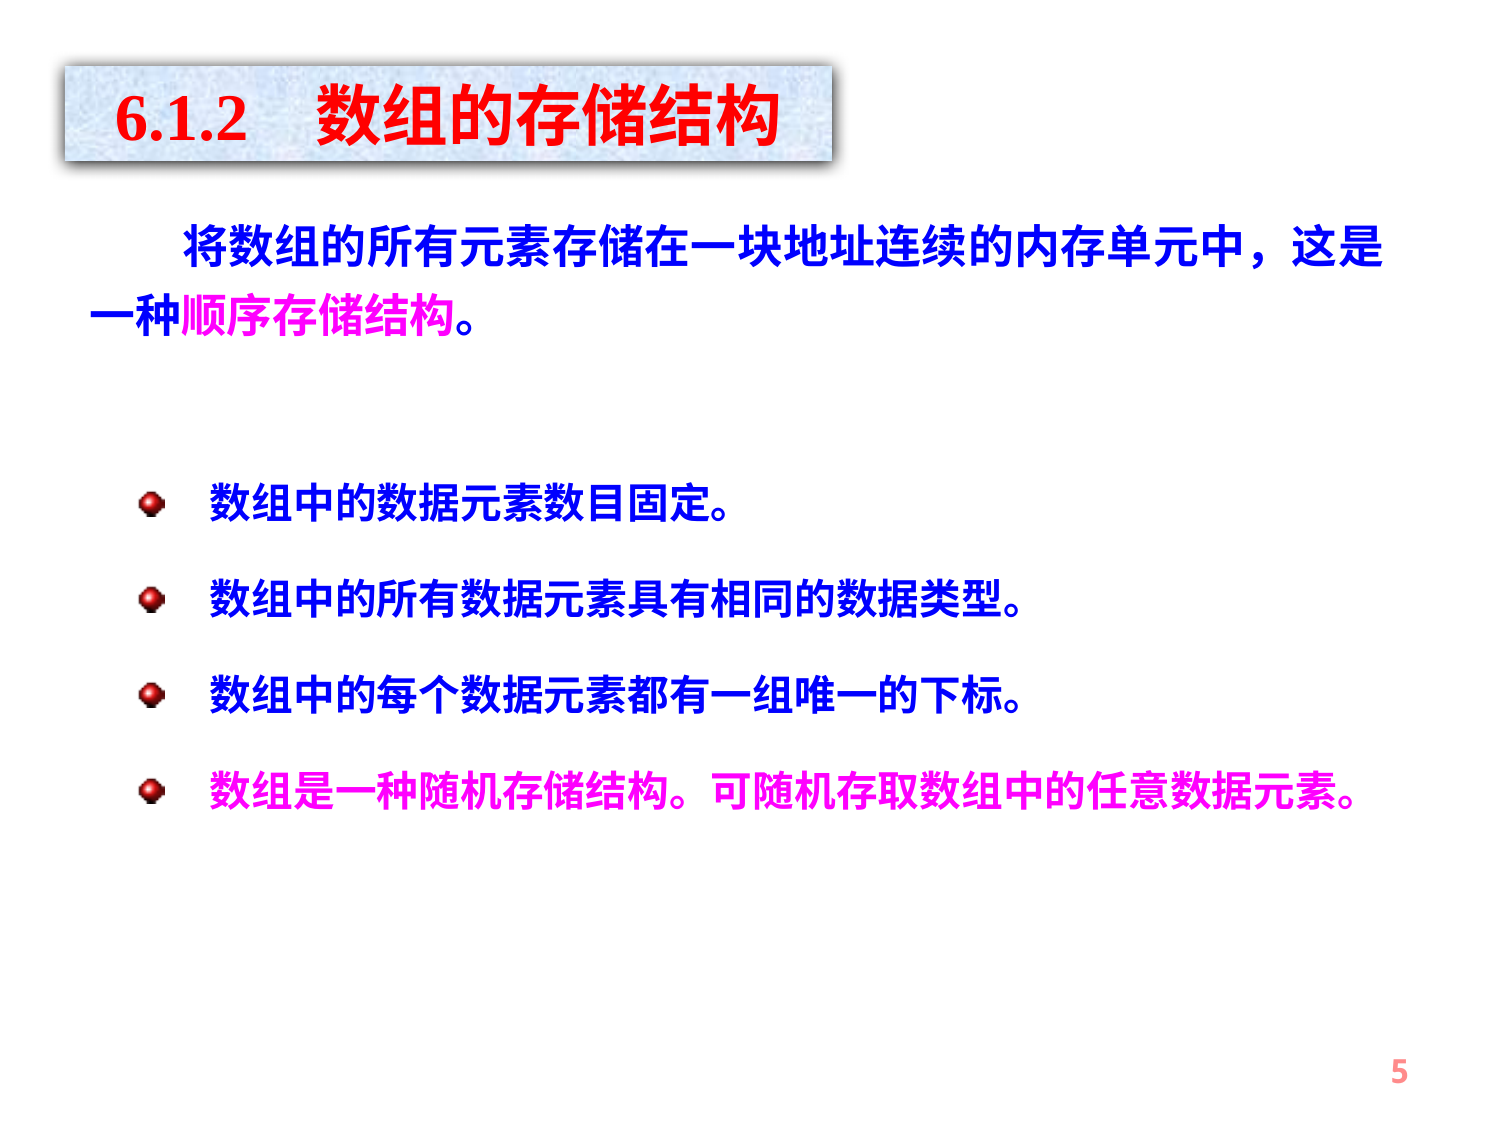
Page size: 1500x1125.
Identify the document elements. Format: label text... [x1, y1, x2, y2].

picture [134, 487, 165, 517]
picture [134, 582, 165, 613]
text_box 6.1.2 数组的存储结构 [64, 66, 832, 161]
picture [134, 678, 165, 708]
slide_number 5 [1074, 1042, 1425, 1103]
picture [134, 774, 165, 804]
text_box 数组中的数据元素数目固定。 数组中的所有数据元素具有相同的数据类型。 数组中的每个数据元素都有一组唯一的下标。 数组是一种随机存储结构。可随机存取数组中的任意数据元素。 [120, 444, 1402, 822]
text_box 将数组的所有元素存储在一块地址连续的内存单元中，这是一种顺序存储结构。 [75, 196, 1400, 349]
